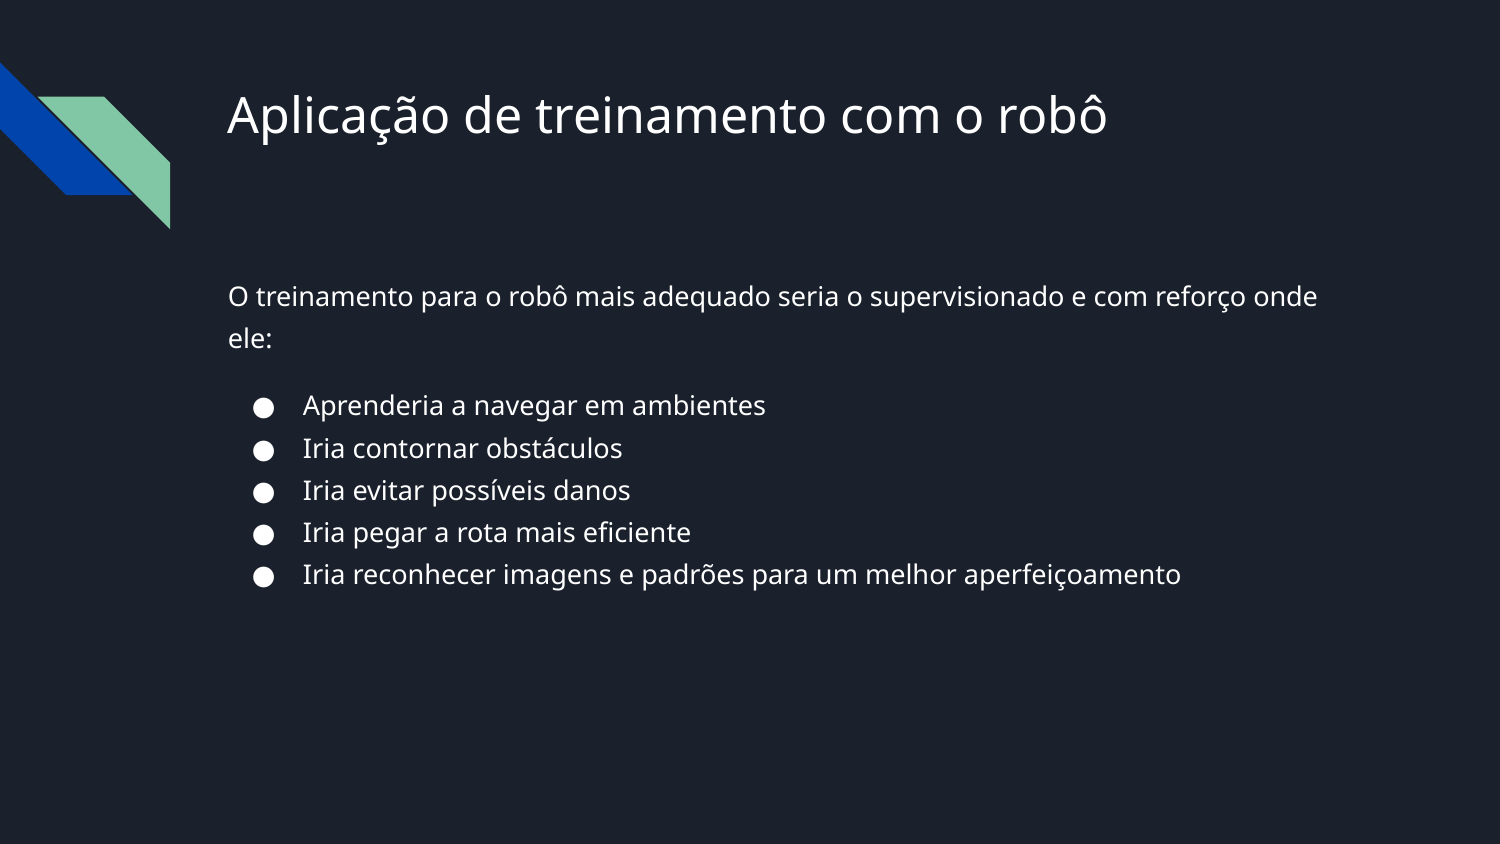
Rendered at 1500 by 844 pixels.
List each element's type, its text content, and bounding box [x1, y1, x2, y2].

list O treinamento para o robô mais adequado seria o supervisionado e com reforço onde ele: Aprenderia a navegar em ambientes Iria contornar obstáculos Iria evitar possíveis danos Iria pegar a rota mais eficiente Iria reconhecer imagens e padrões para um melhor aperfeiçoamento [212, 257, 1368, 735]
title Aplicação de treinamento com o robô [212, 64, 1368, 215]
